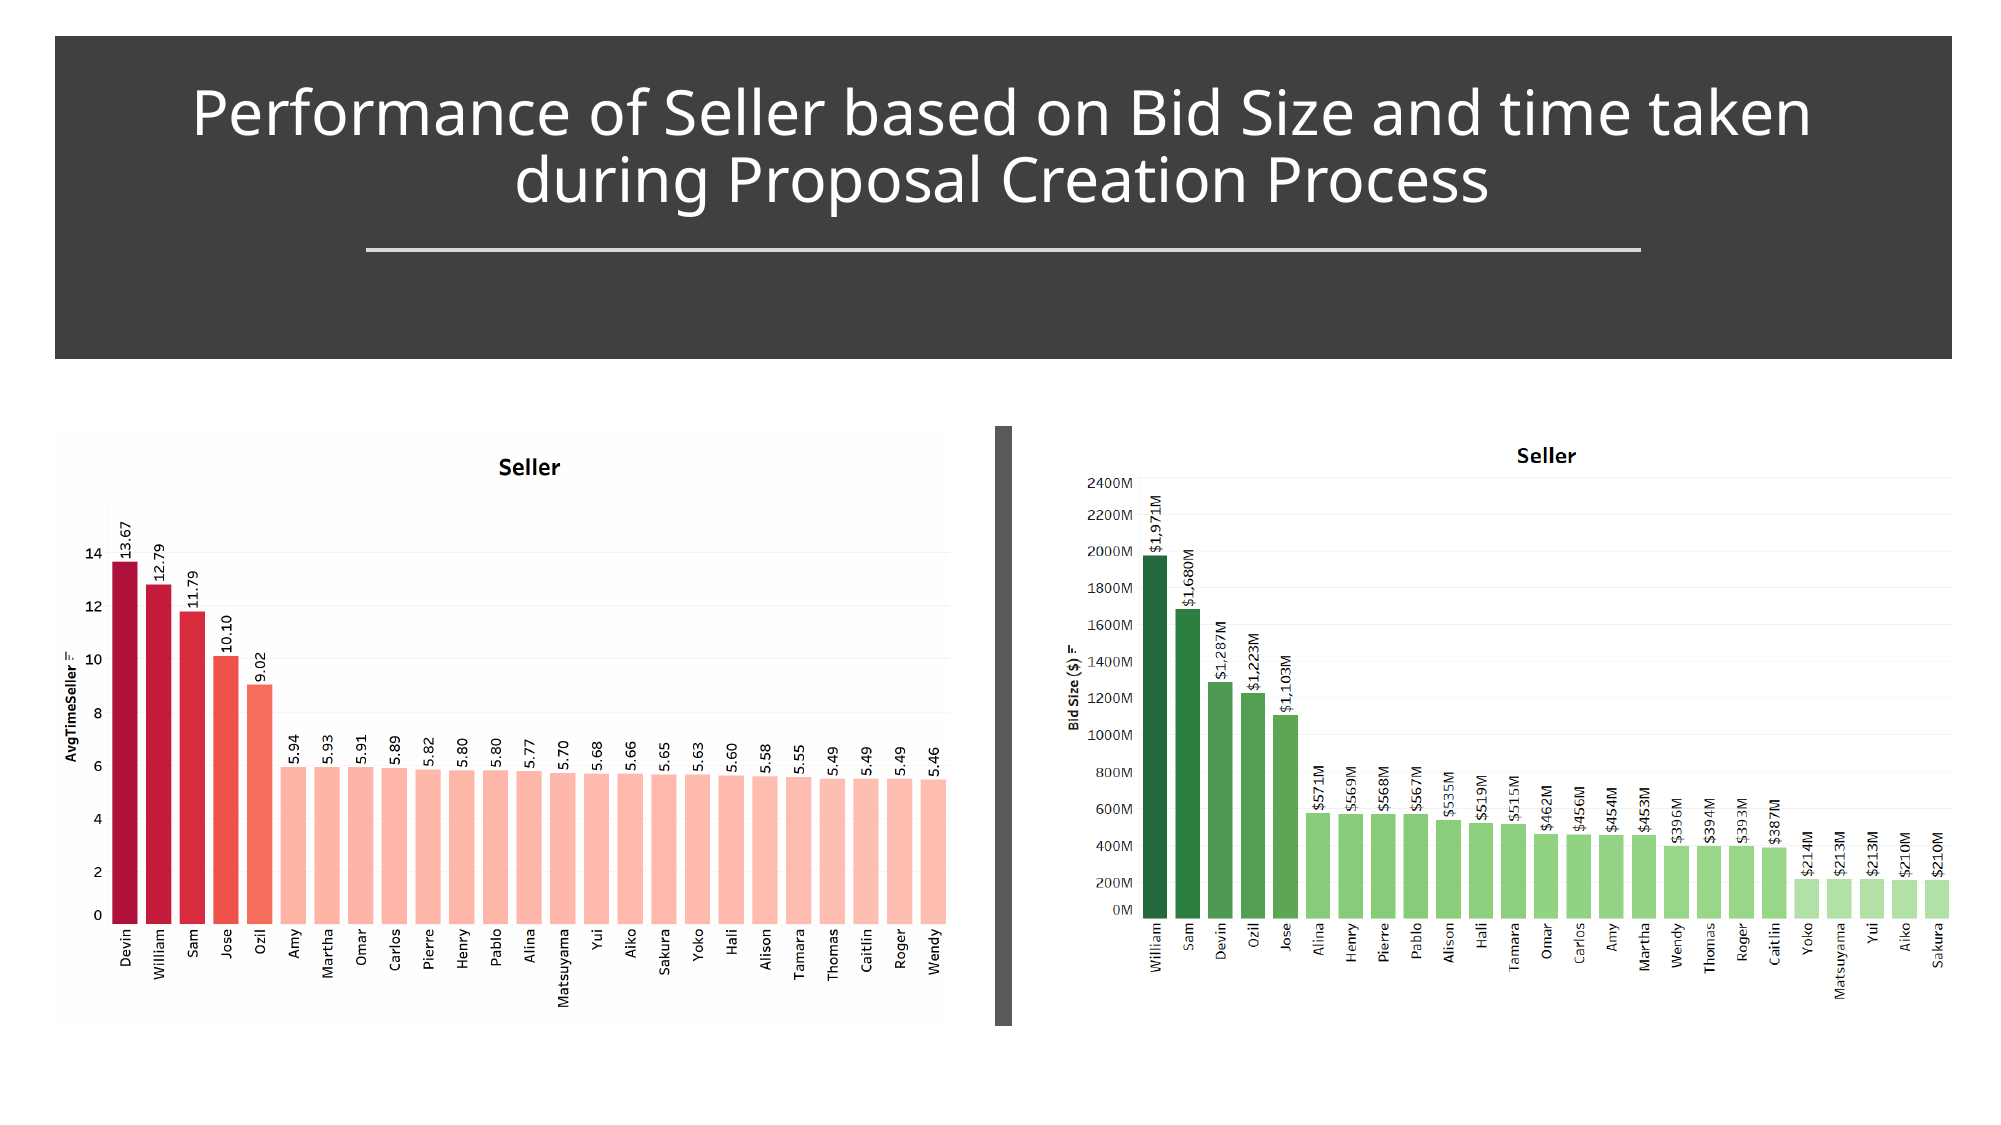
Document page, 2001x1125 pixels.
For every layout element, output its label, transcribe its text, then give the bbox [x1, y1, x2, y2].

picture [1057, 436, 1953, 1016]
picture [54, 427, 950, 1025]
text_box [64, 45, 1942, 350]
text_box Performance of Seller based on Bid Size and time taken during Proposal Creation Process [89, 71, 1917, 224]
